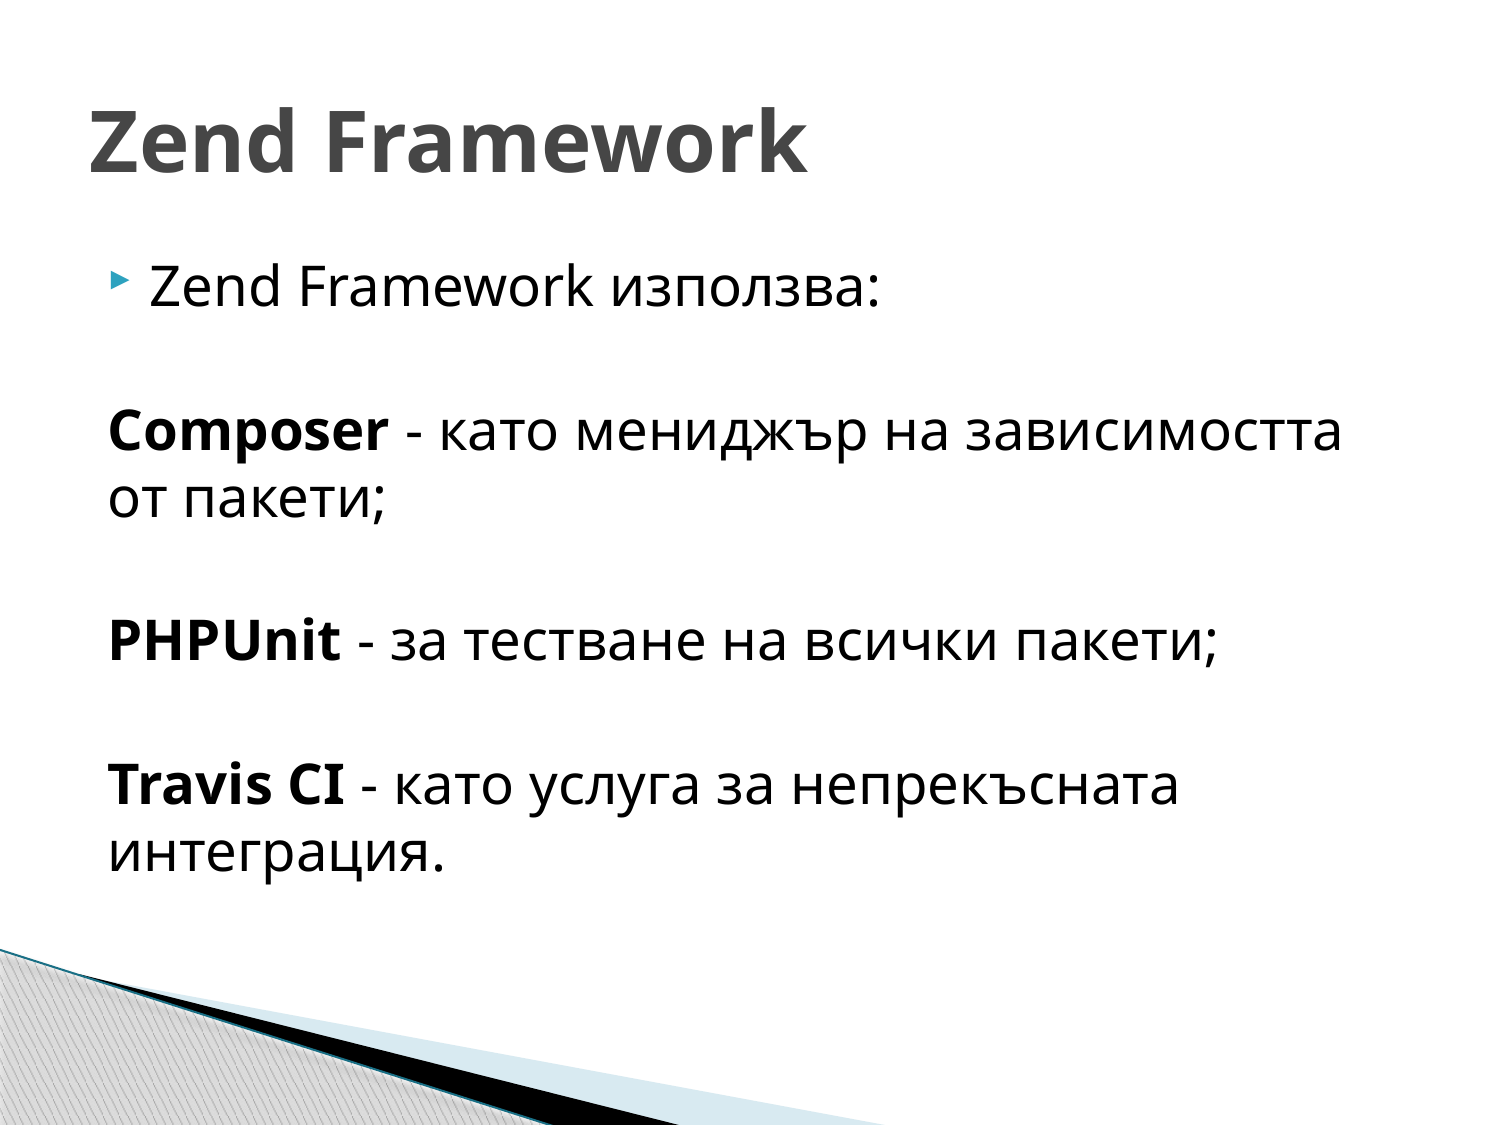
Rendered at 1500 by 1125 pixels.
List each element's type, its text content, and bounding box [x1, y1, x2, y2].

list Zend Framework използва: Composer - като мениджър на зависимостта от пакети; PHPUnit - за тестване на всички пакети; Travis CI - като услуга за непрекъсната интеграция. [75, 243, 1425, 986]
title Zend Framework [75, 45, 1425, 233]
